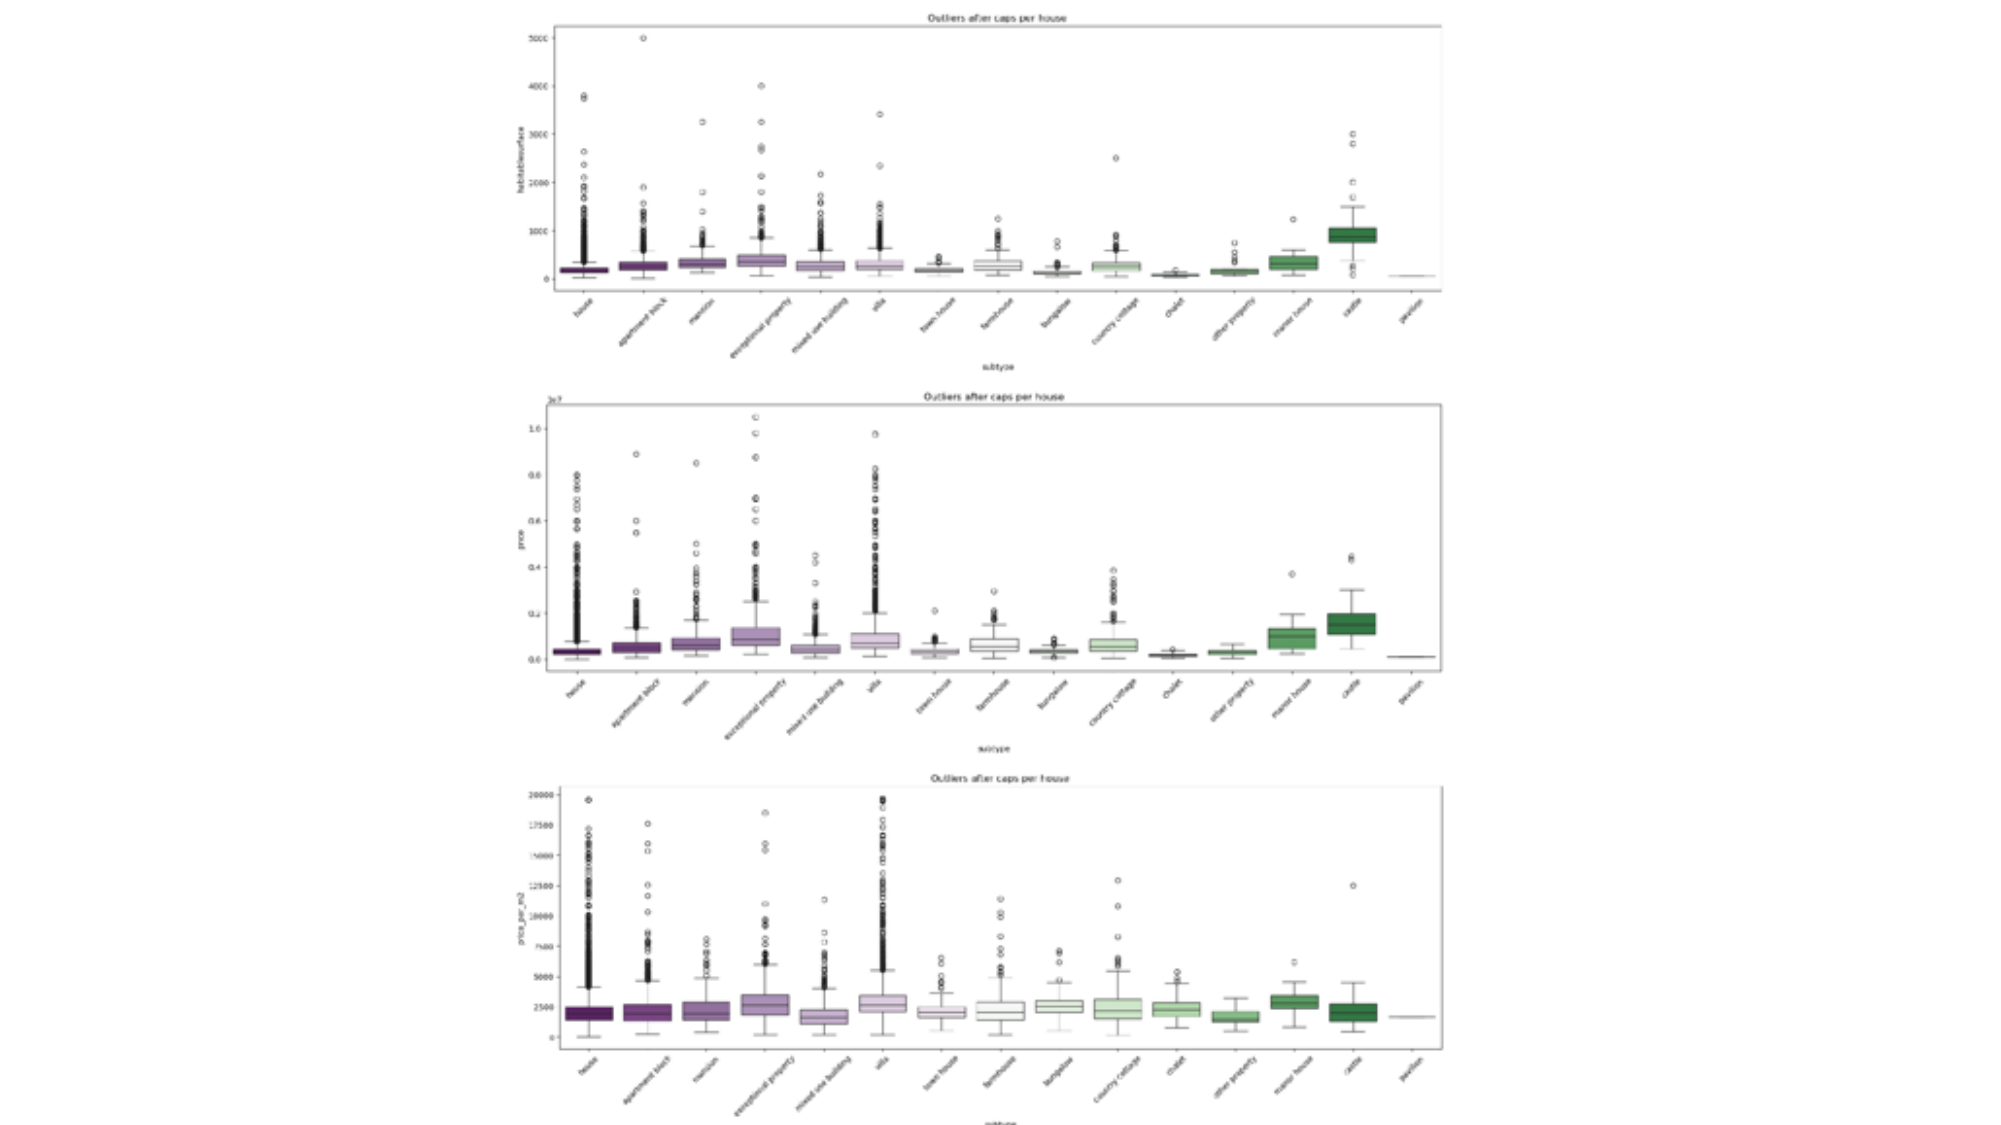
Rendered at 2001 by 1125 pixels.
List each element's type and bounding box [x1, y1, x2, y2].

picture [480, 9, 1650, 1125]
